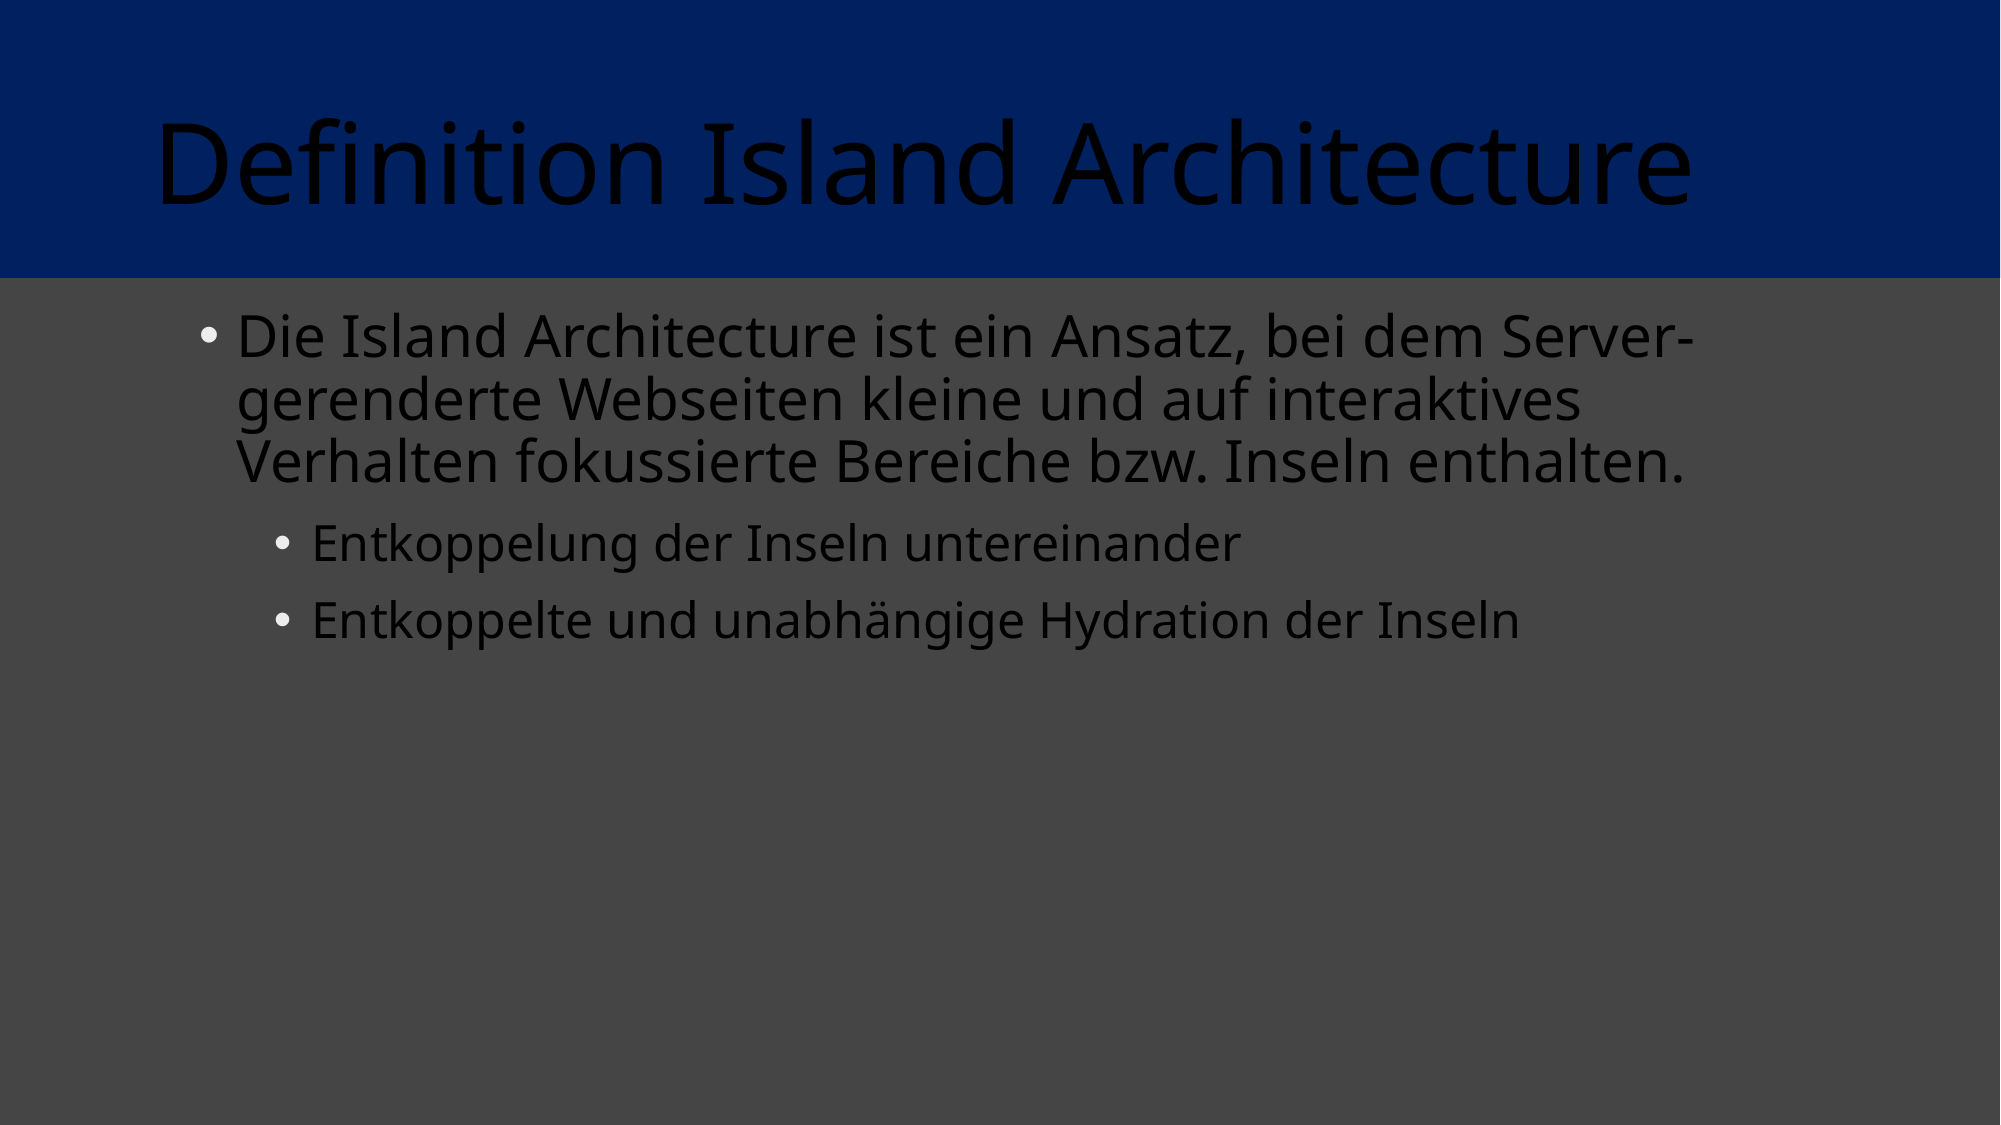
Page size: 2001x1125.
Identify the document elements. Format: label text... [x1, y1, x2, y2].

title Definition Island Architecture [137, 59, 1863, 278]
list Die Island Architecture ist ein Ansatz, bei dem Server-gerenderte Webseiten kleine und auf interaktives Verhalten fokussierte Bereiche bzw. Inseln enthalten. Entkoppelung der Inseln untereinander Entkoppelte und unabhängige Hydration der Inseln [183, 299, 1863, 1014]
